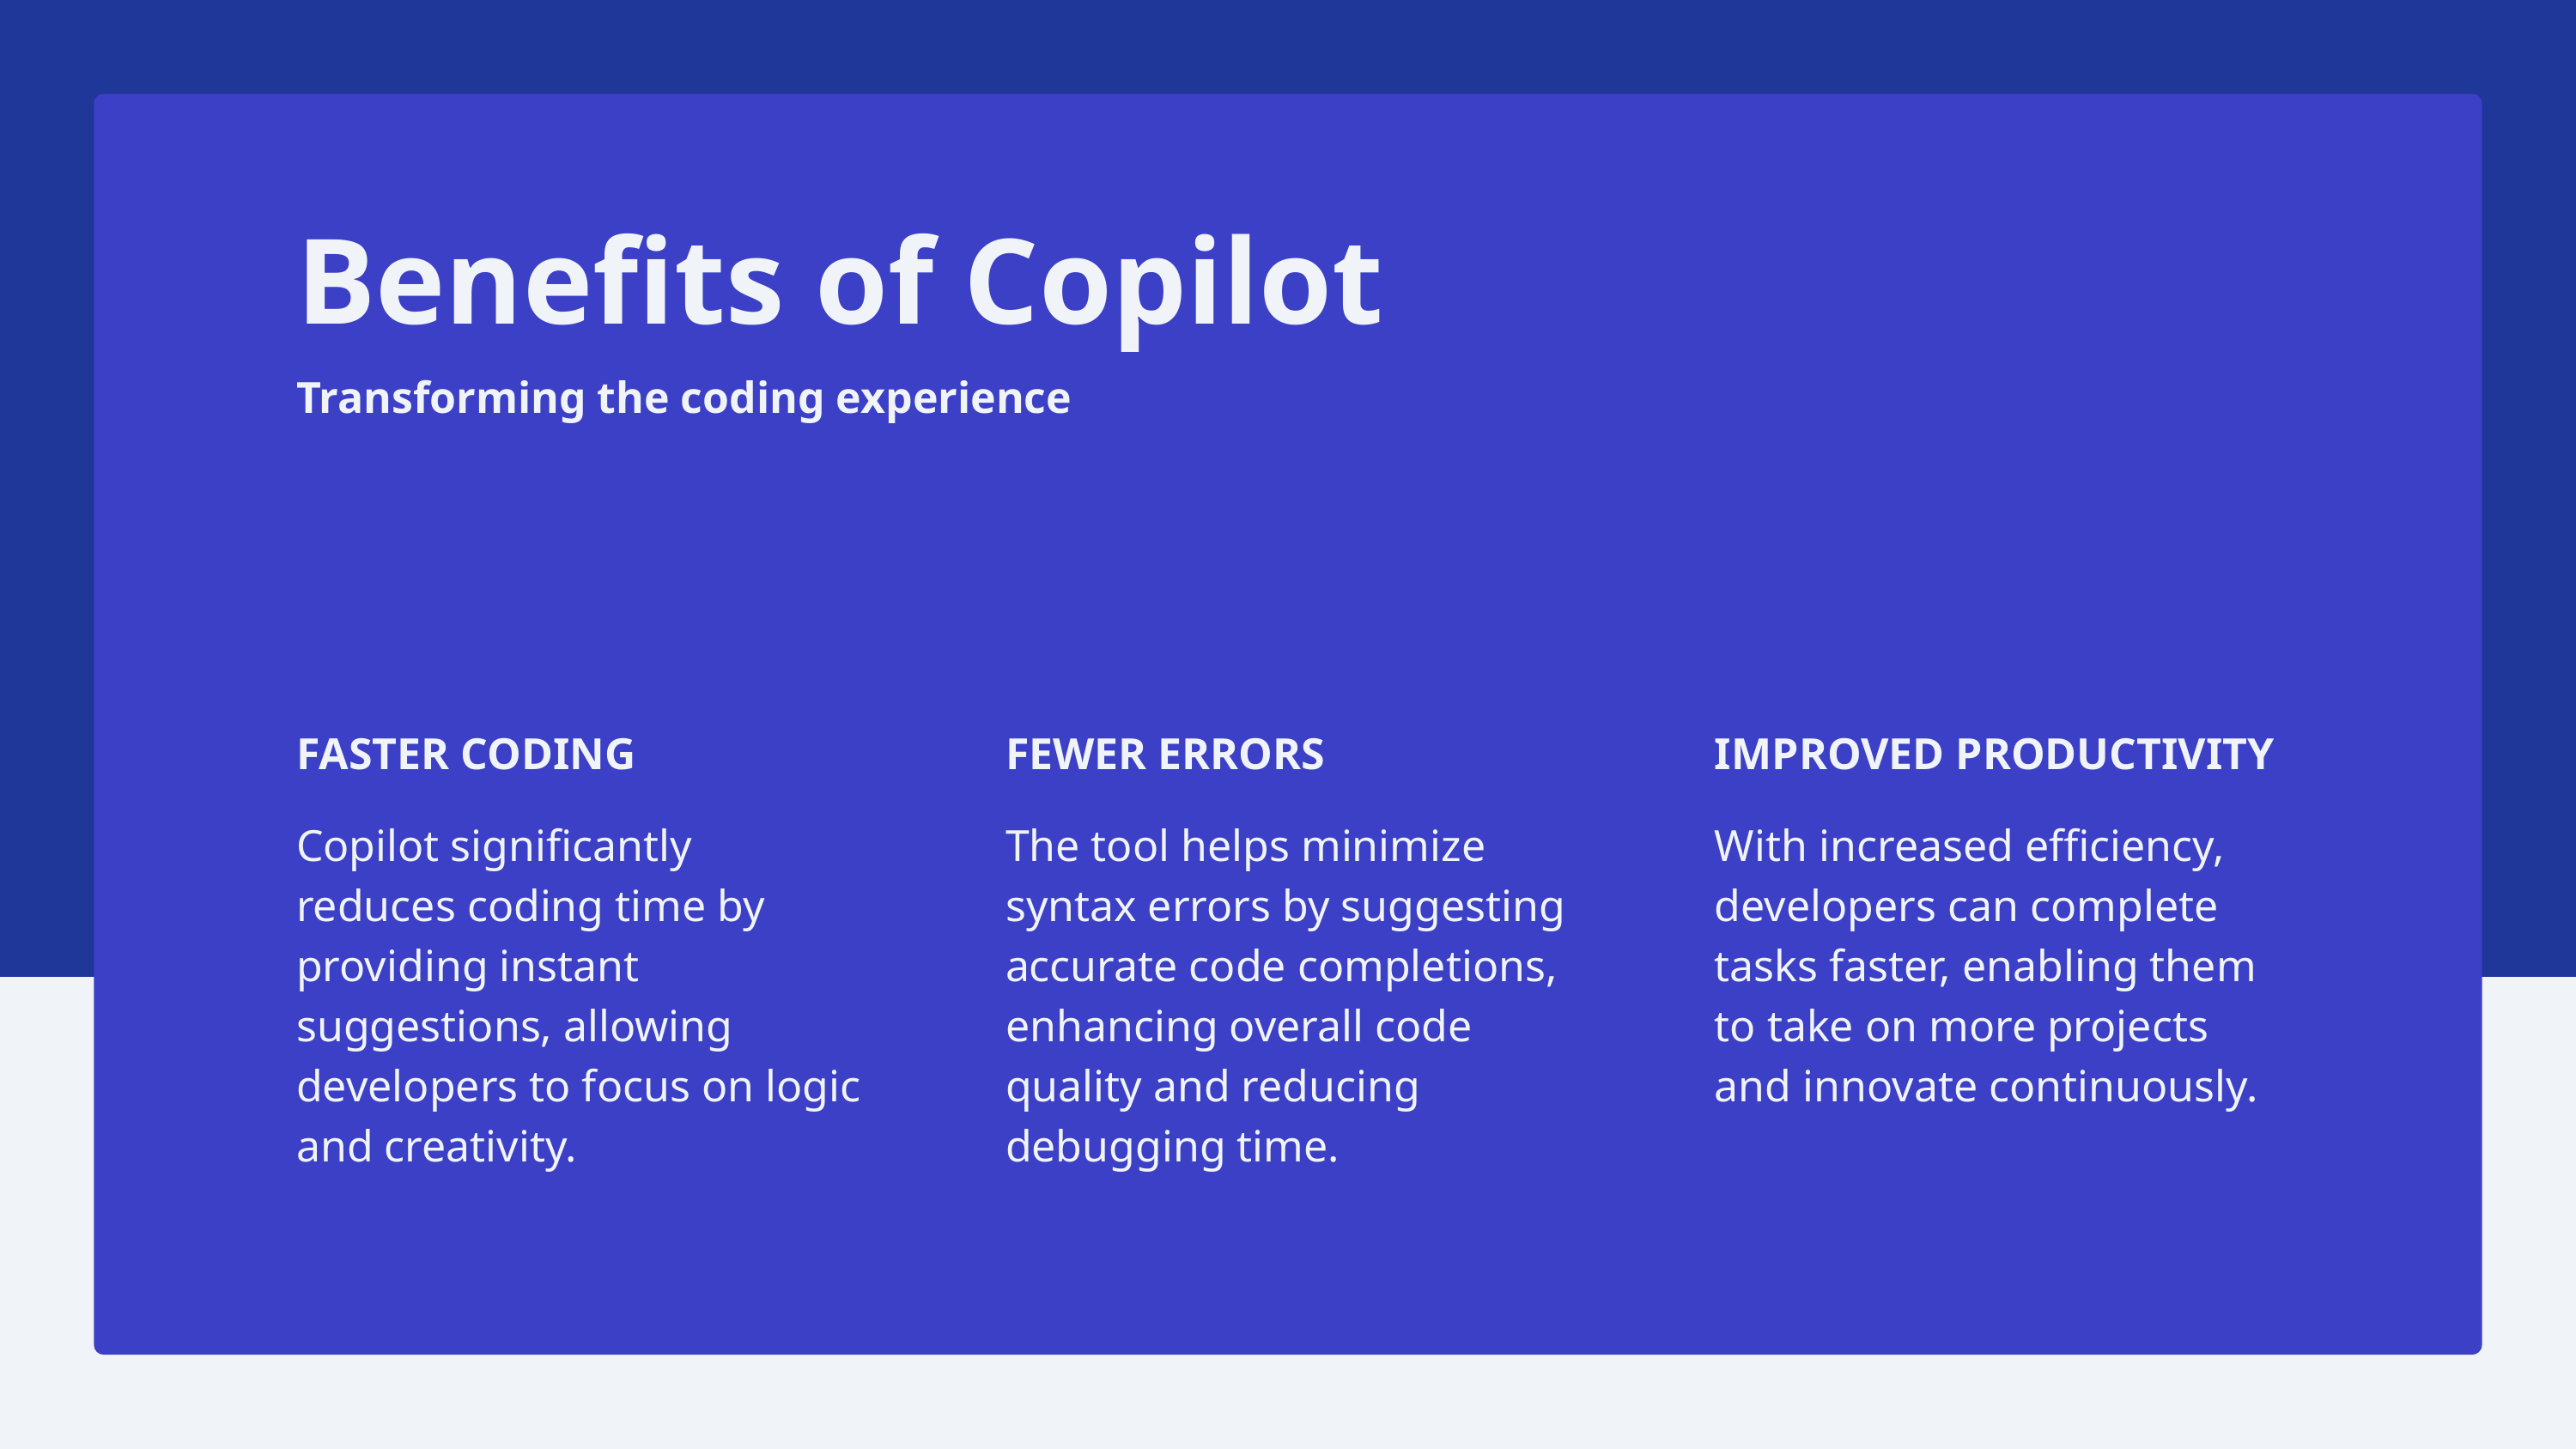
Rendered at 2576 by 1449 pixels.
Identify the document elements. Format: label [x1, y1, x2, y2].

text_box [1714, 724, 2280, 1103]
text_box [1005, 724, 1571, 1162]
text_box [0, 976, 2576, 1449]
text_box [296, 219, 2280, 419]
text_box [296, 724, 862, 1162]
text_box [94, 94, 2482, 1355]
